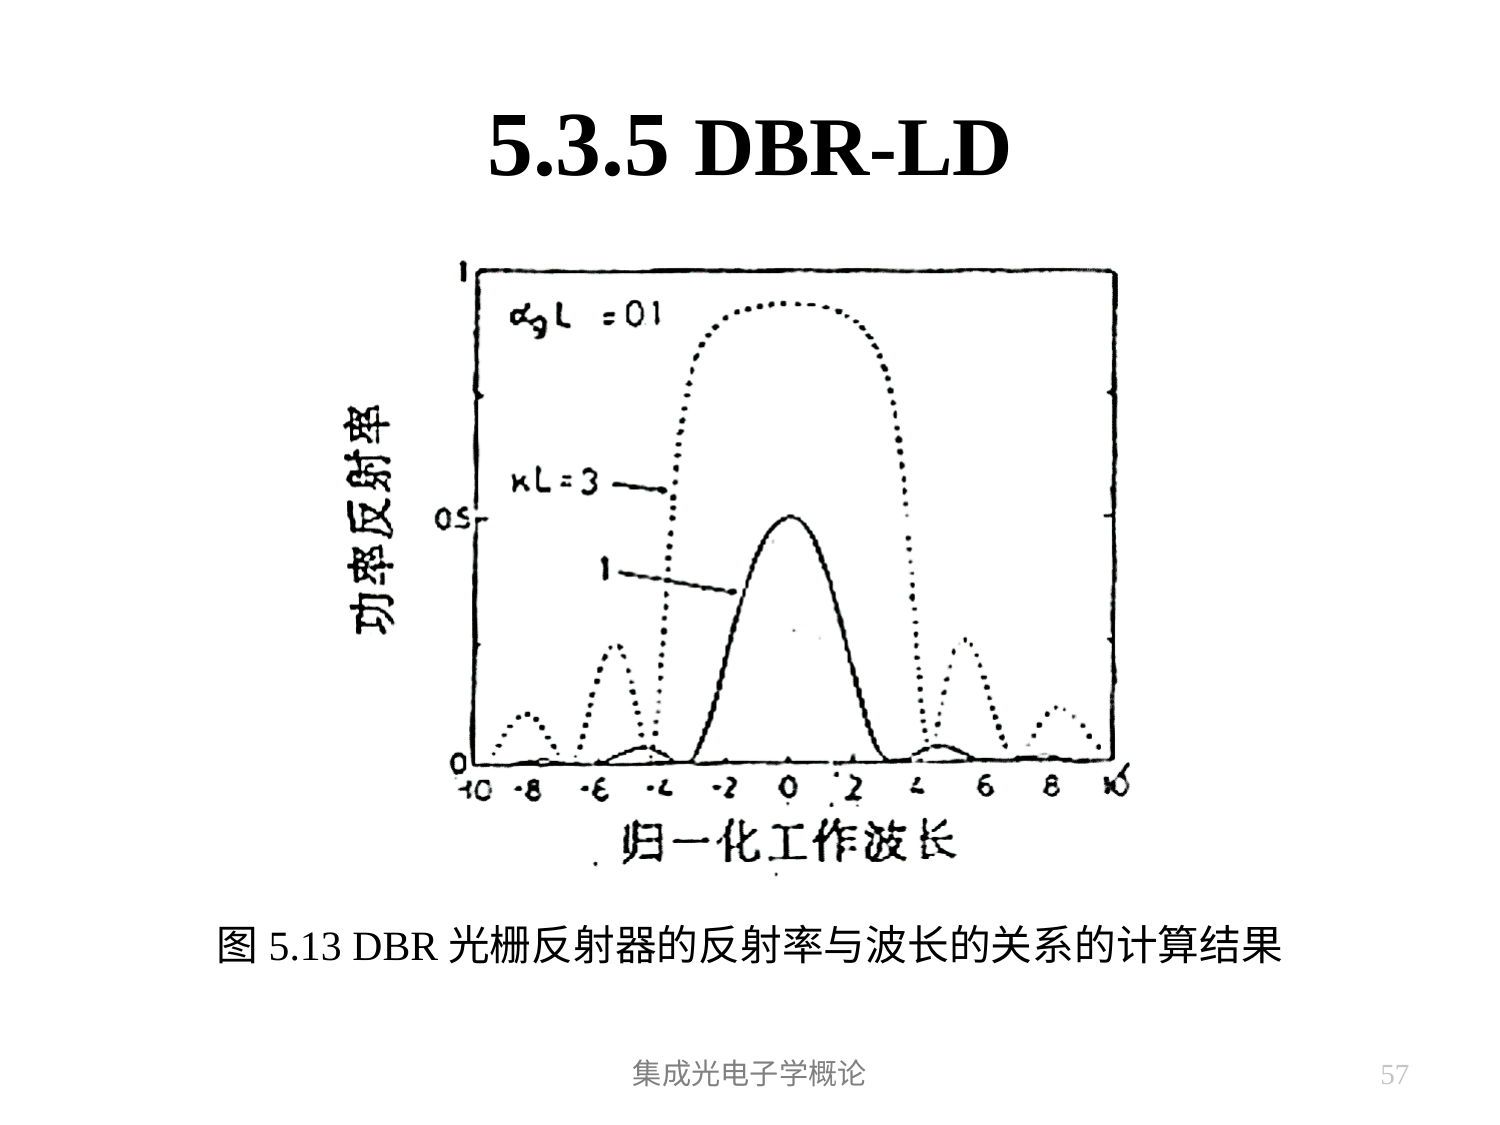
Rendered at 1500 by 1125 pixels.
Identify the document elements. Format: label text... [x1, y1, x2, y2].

slide_number 57 [1074, 1042, 1425, 1103]
title 5.3.5 DBR-LD [75, 45, 1425, 233]
picture [318, 244, 1182, 881]
text_box 图5.13 DBR光栅反射器的反射率与波长的关系的计算结果 [149, 911, 1350, 975]
footer 集成光电子学概论 [512, 1042, 988, 1103]
